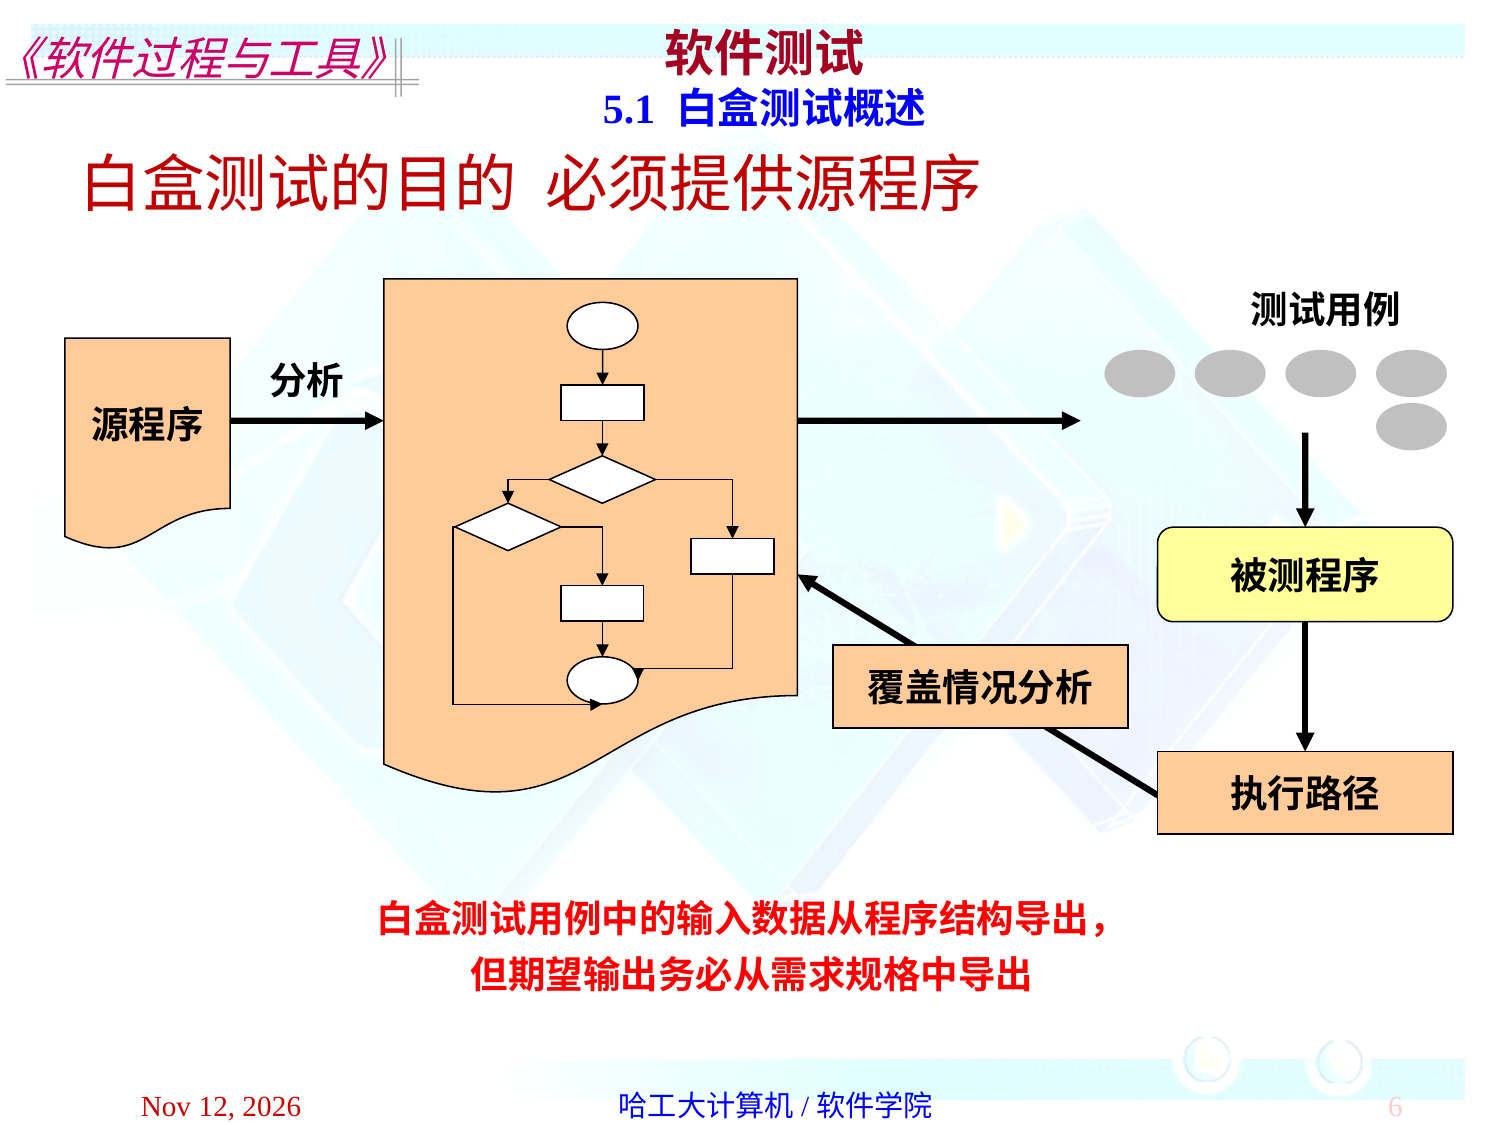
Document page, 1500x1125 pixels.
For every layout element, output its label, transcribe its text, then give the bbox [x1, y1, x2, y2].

text_box 源程序 [64, 338, 231, 548]
text_box [799, 574, 913, 645]
text_box [1376, 349, 1447, 398]
text_box [1194, 349, 1266, 398]
text_box [1285, 349, 1357, 398]
text_box [798, 414, 1081, 427]
text_box 覆盖情况分析 [832, 645, 1129, 728]
text_box 白盒测试用例中的输入数据从程序结构导出， 但期望输出务必从需求规格中导出 [361, 888, 1142, 1003]
text_box 被测程序 [1157, 527, 1453, 622]
text_box [230, 414, 383, 427]
text_box 分析 [254, 349, 360, 410]
text_box 测试用例 [1235, 278, 1416, 339]
text_box 软件测试 5.1 白盒测试概述 [389, 15, 1140, 137]
text_box [1299, 432, 1312, 528]
text_box [1104, 349, 1176, 398]
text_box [383, 278, 798, 799]
text_box [1376, 402, 1447, 451]
text_box 白盒测试的目的 必须提供源程序 [65, 137, 1459, 244]
text_box 执行路径 [1157, 751, 1453, 835]
